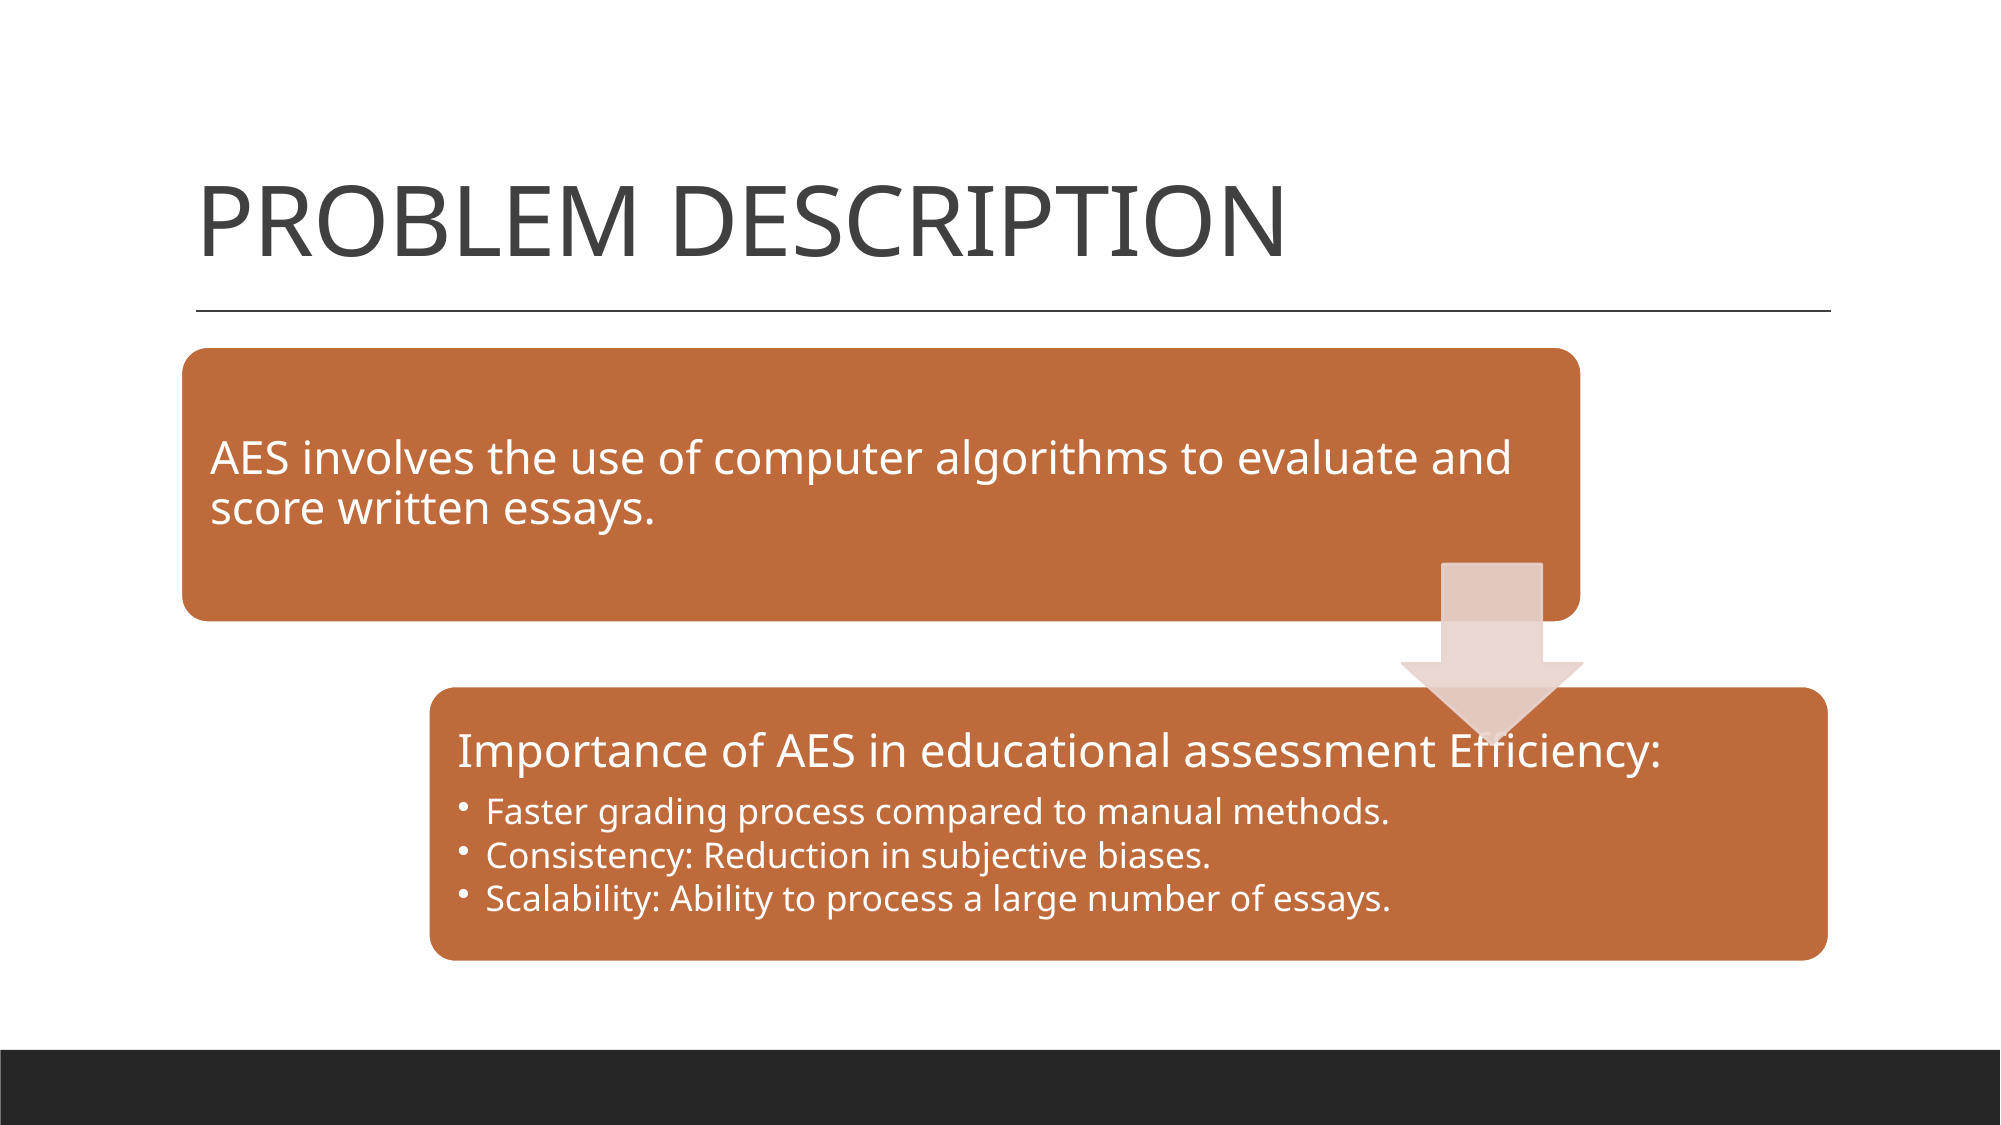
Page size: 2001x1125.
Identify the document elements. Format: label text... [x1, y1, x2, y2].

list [179, 345, 1831, 964]
title PROBLEM DESCRIPTION [180, 47, 1830, 285]
